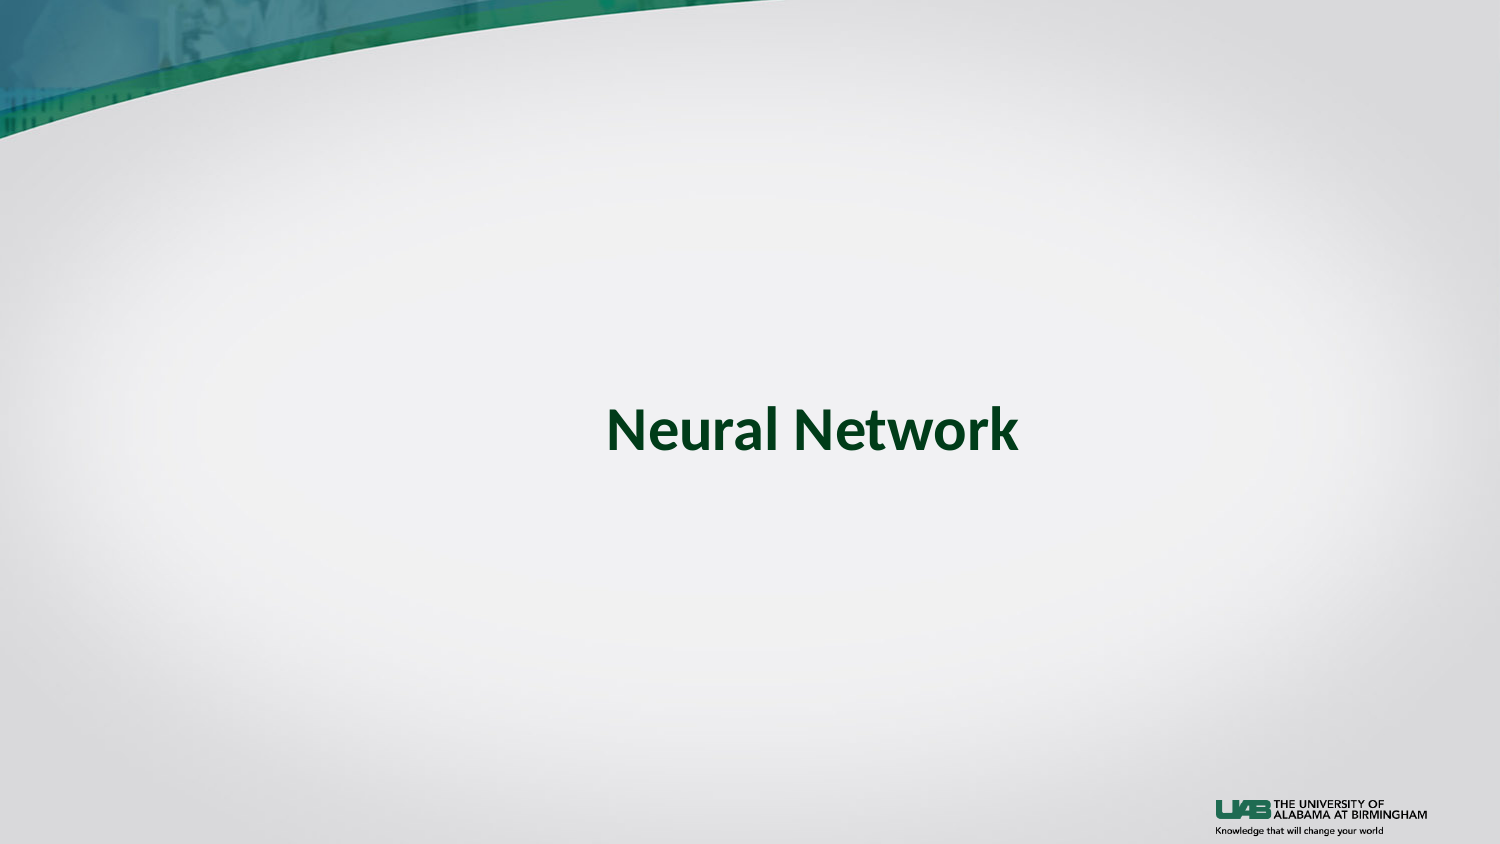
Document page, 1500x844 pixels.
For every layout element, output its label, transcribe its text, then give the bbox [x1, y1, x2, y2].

picture [0, 0, 1500, 844]
title Neural Network [184, 380, 1443, 531]
